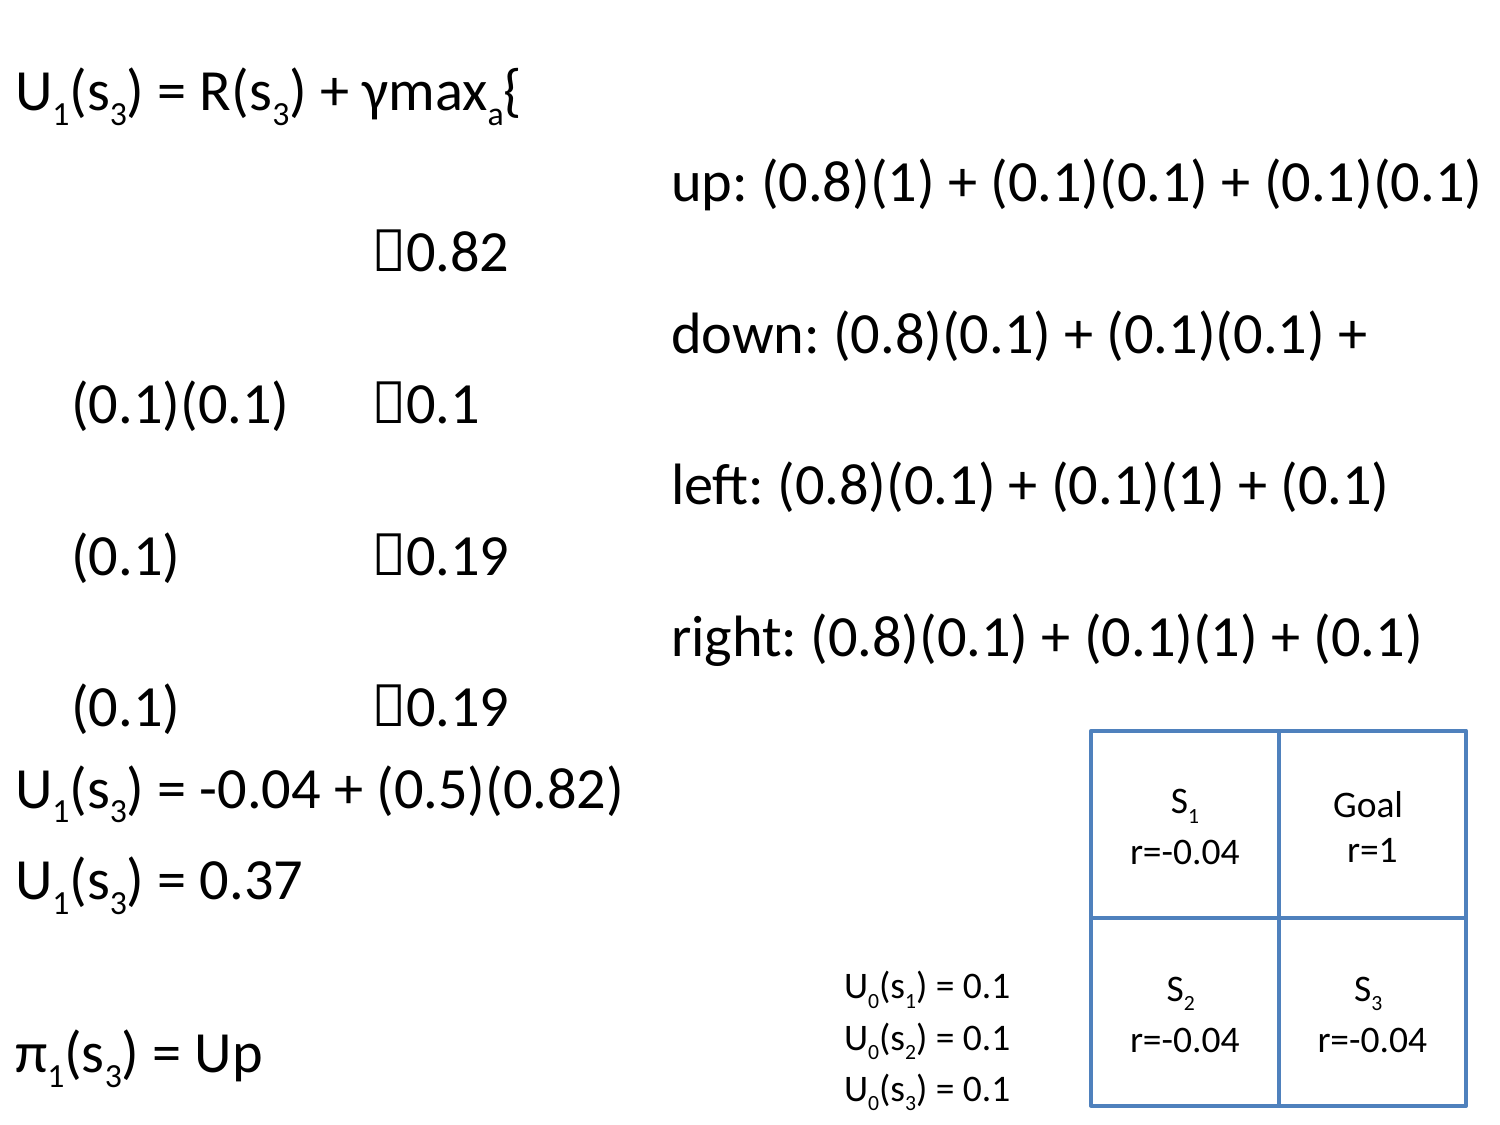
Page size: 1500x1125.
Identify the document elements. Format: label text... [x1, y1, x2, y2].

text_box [1090, 730, 1467, 1106]
list U1(s3) = R(s3) + γmaxa{ up: (0.8)(1) + (0.1)(0.1) + (0.1)(0.1) 0.82 down: (0.8)(0.1) + (0.1)(0.1) + (0.1)(0.1) 0.1 left: (0.8)(0.1) + (0.1)(1) + (0.1)(0.1) 0.19 right: (0.8)(0.1) + (0.1)(1) + (0.1)(0.1) 0.19 U1(s3) = -0.04 + (0.5)(0.82) U1(s3) = 0.37 π1(s3) = Up [0, 44, 1500, 1005]
text_box U0(s1) = 0.1 U0(s2) = 0.1 U0(s3) = 0.1 [829, 954, 1092, 1123]
